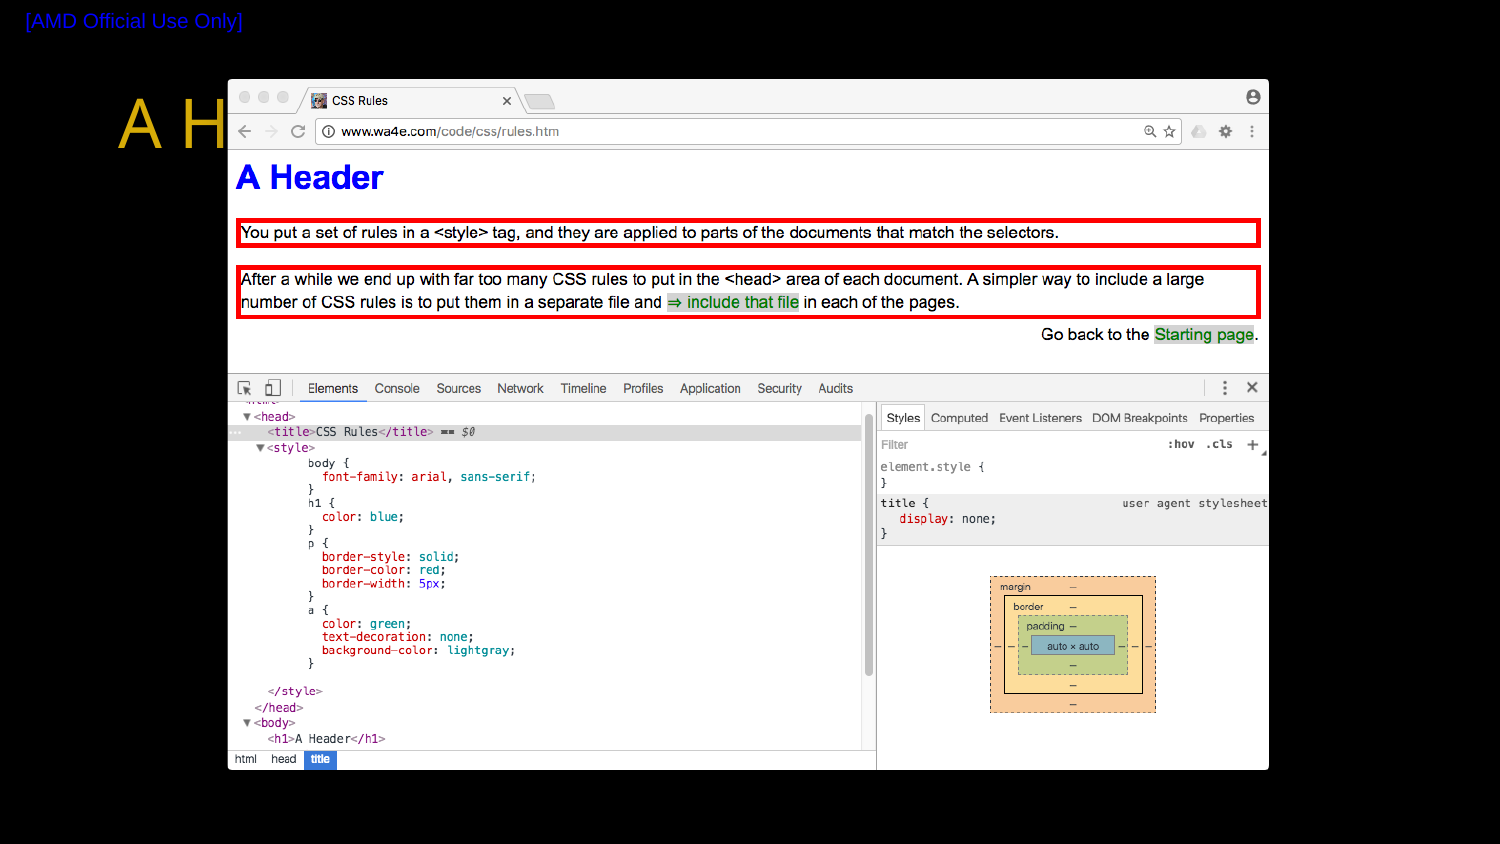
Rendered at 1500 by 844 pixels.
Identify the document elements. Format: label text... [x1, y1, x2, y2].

picture [187, 46, 1309, 817]
title A Header [103, 44, 1397, 208]
